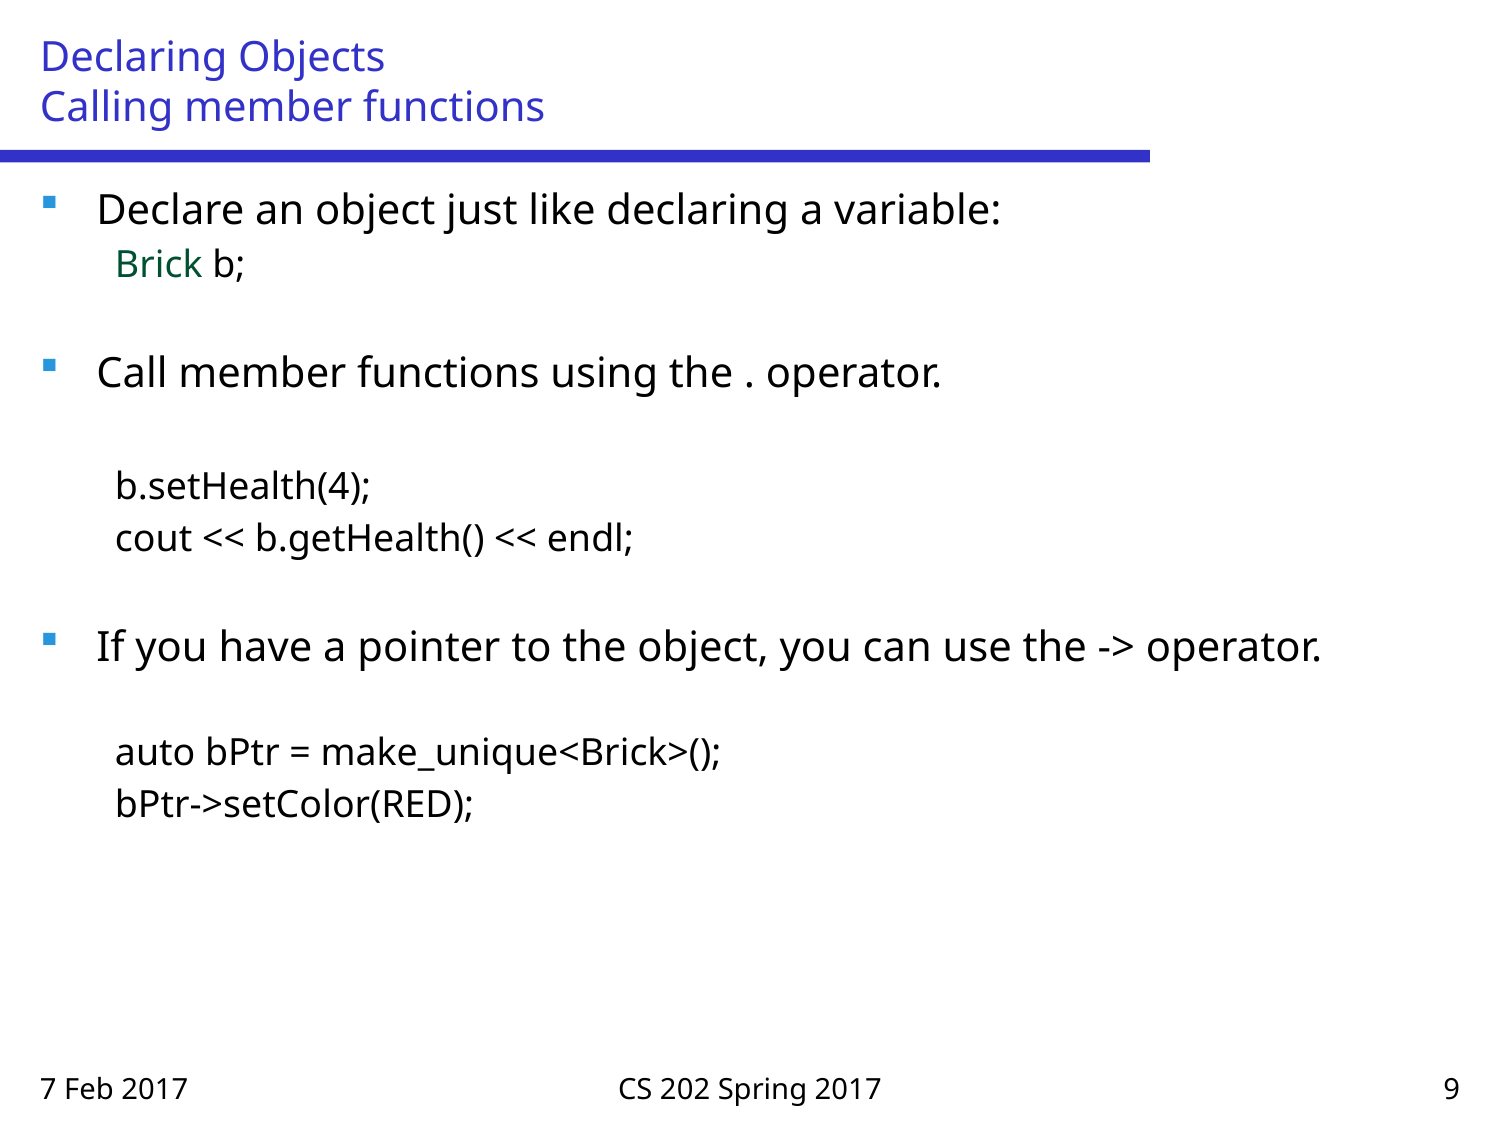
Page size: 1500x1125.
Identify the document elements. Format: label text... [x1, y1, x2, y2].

slide_number 9 [1125, 1062, 1475, 1113]
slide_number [24, 1062, 375, 1113]
title Declaring Objects Calling member functions [24, 24, 1475, 138]
footer CS 202 Spring 2017 [387, 1062, 1113, 1113]
list Declare an object just like declaring a variable: Brick b; Call member functions using the . operator. b.setHealth(4); cout << b.getHealth() << endl; If you have a pointer to the object, you can use the -> operator. auto bPtr = make_unique<Brick>(); bPtr->setColor(RED); [24, 174, 1475, 1050]
